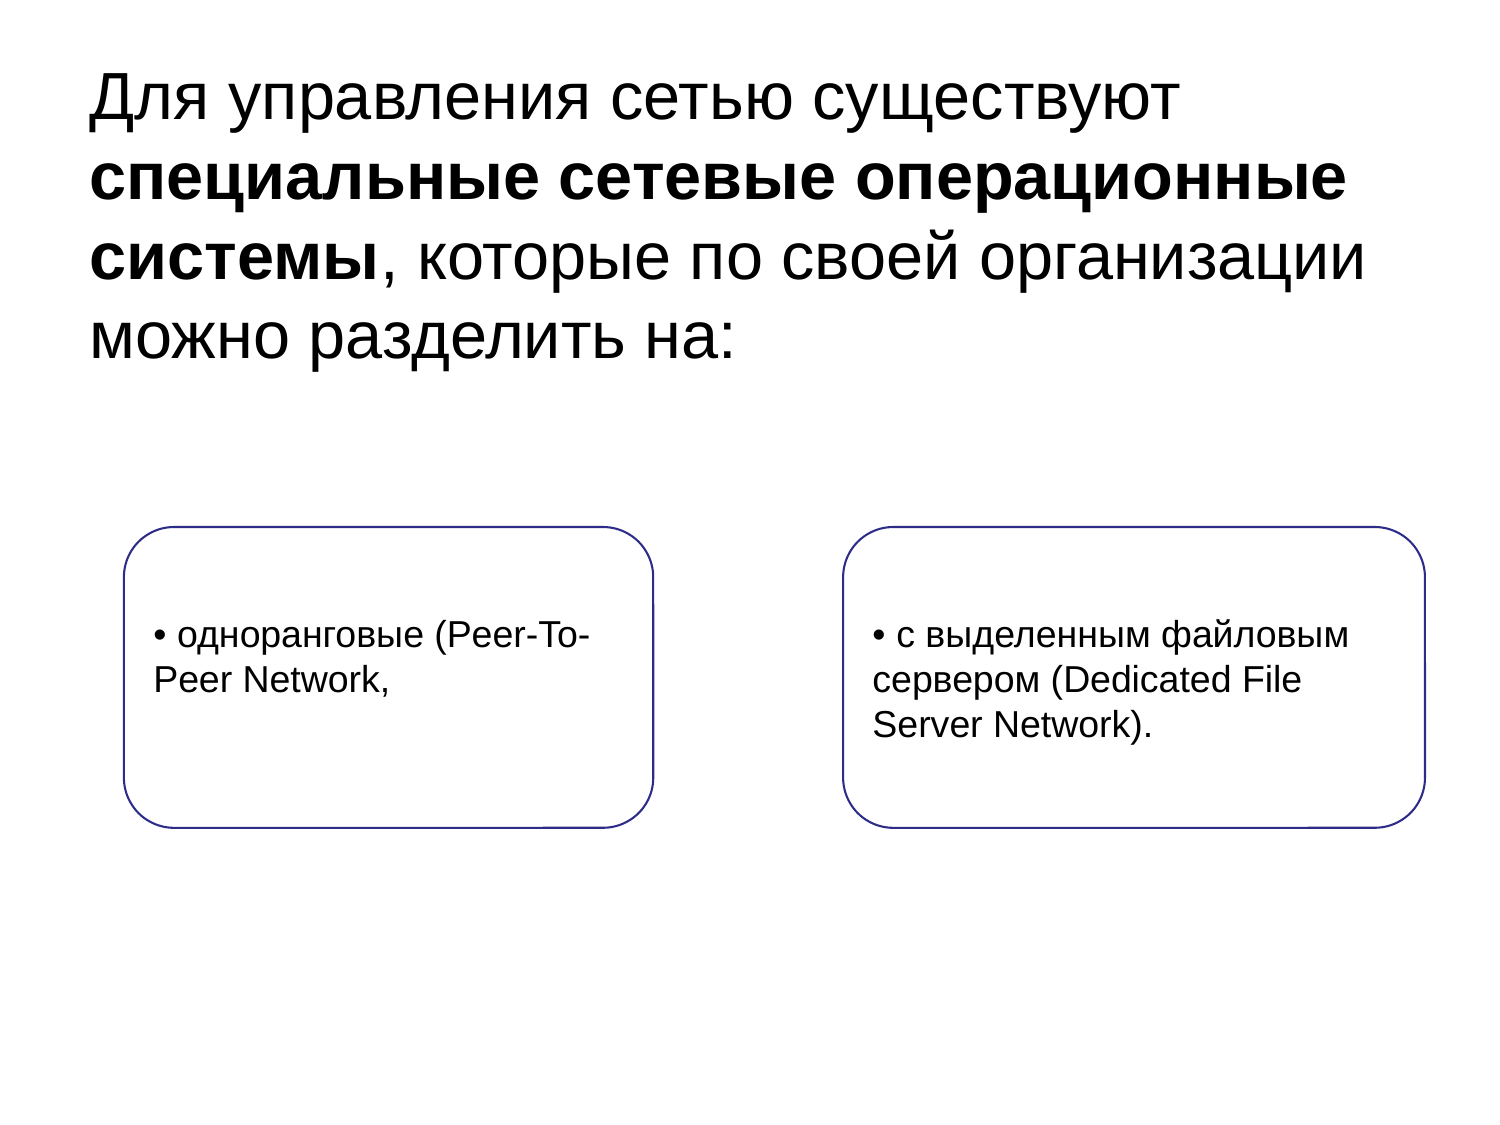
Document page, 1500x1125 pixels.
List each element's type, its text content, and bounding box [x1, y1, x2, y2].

list Для управления сетью существуют специальные сетевые операционные системы, которые по своей организации можно разделить на: [74, 44, 1426, 788]
text_box • одноранговые (Peer-To-Peer Network, [122, 525, 655, 829]
text_box • с выделенным файловым сервером (Dedicated File Server Network). [842, 525, 1427, 829]
